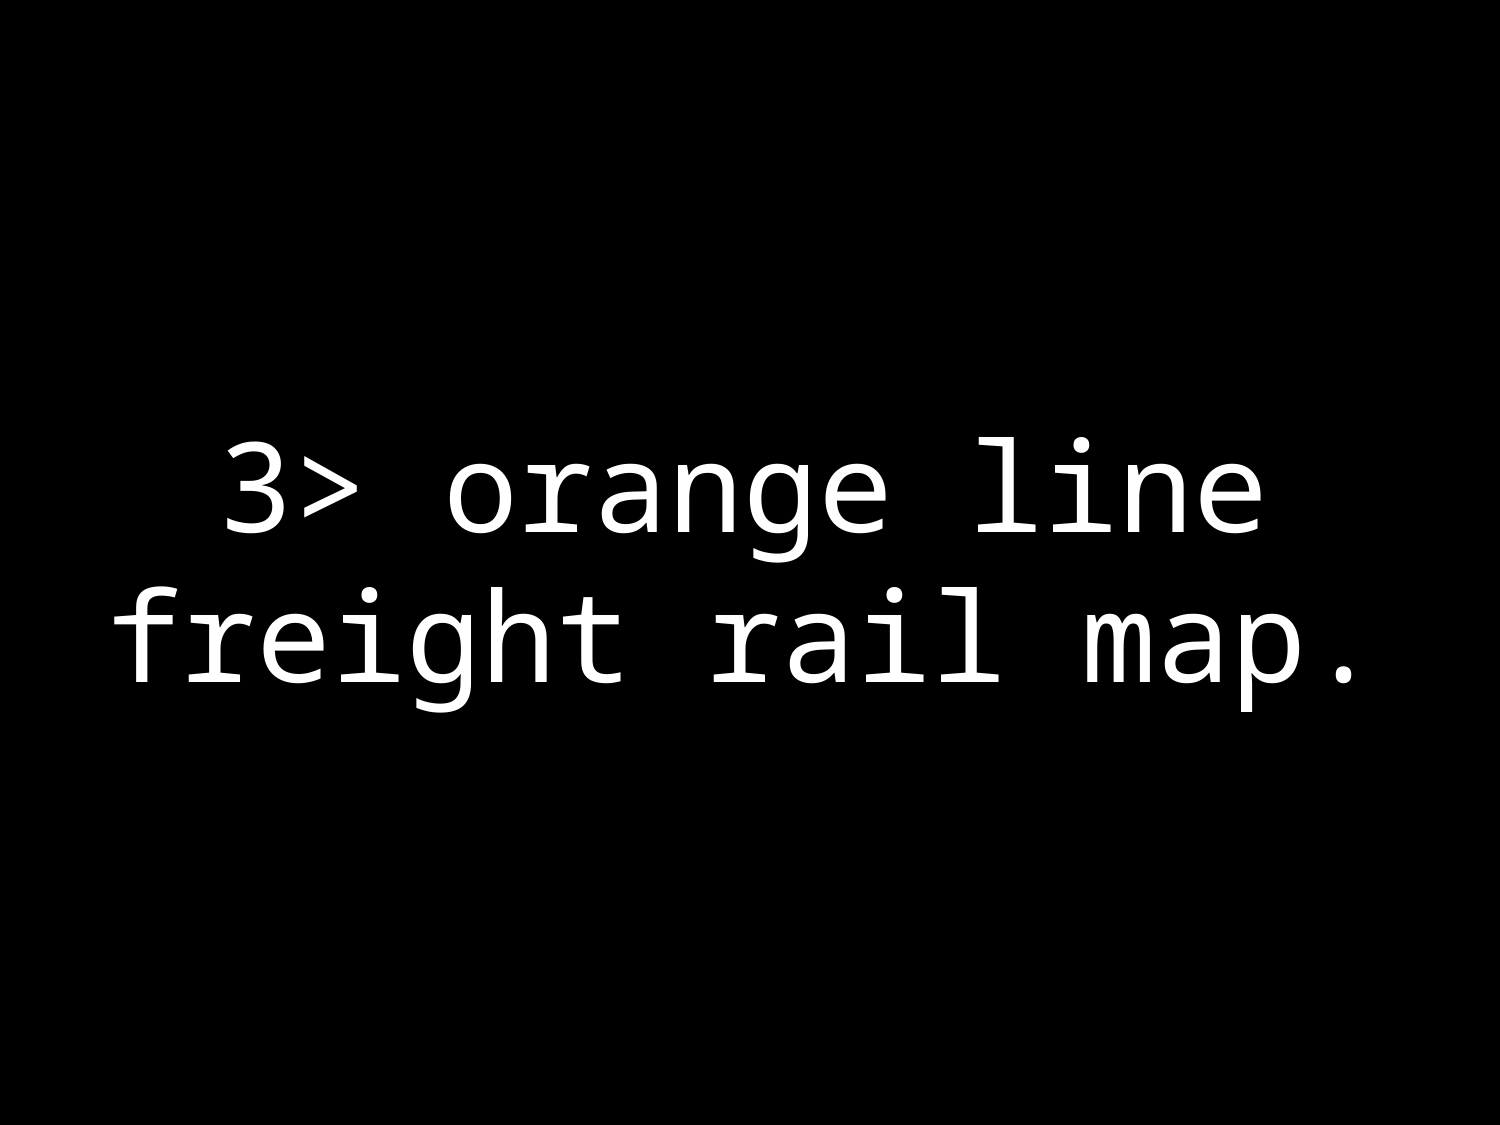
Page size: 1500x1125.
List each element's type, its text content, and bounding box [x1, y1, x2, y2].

text_box 3> orange line freight rail map. [50, 399, 1438, 715]
